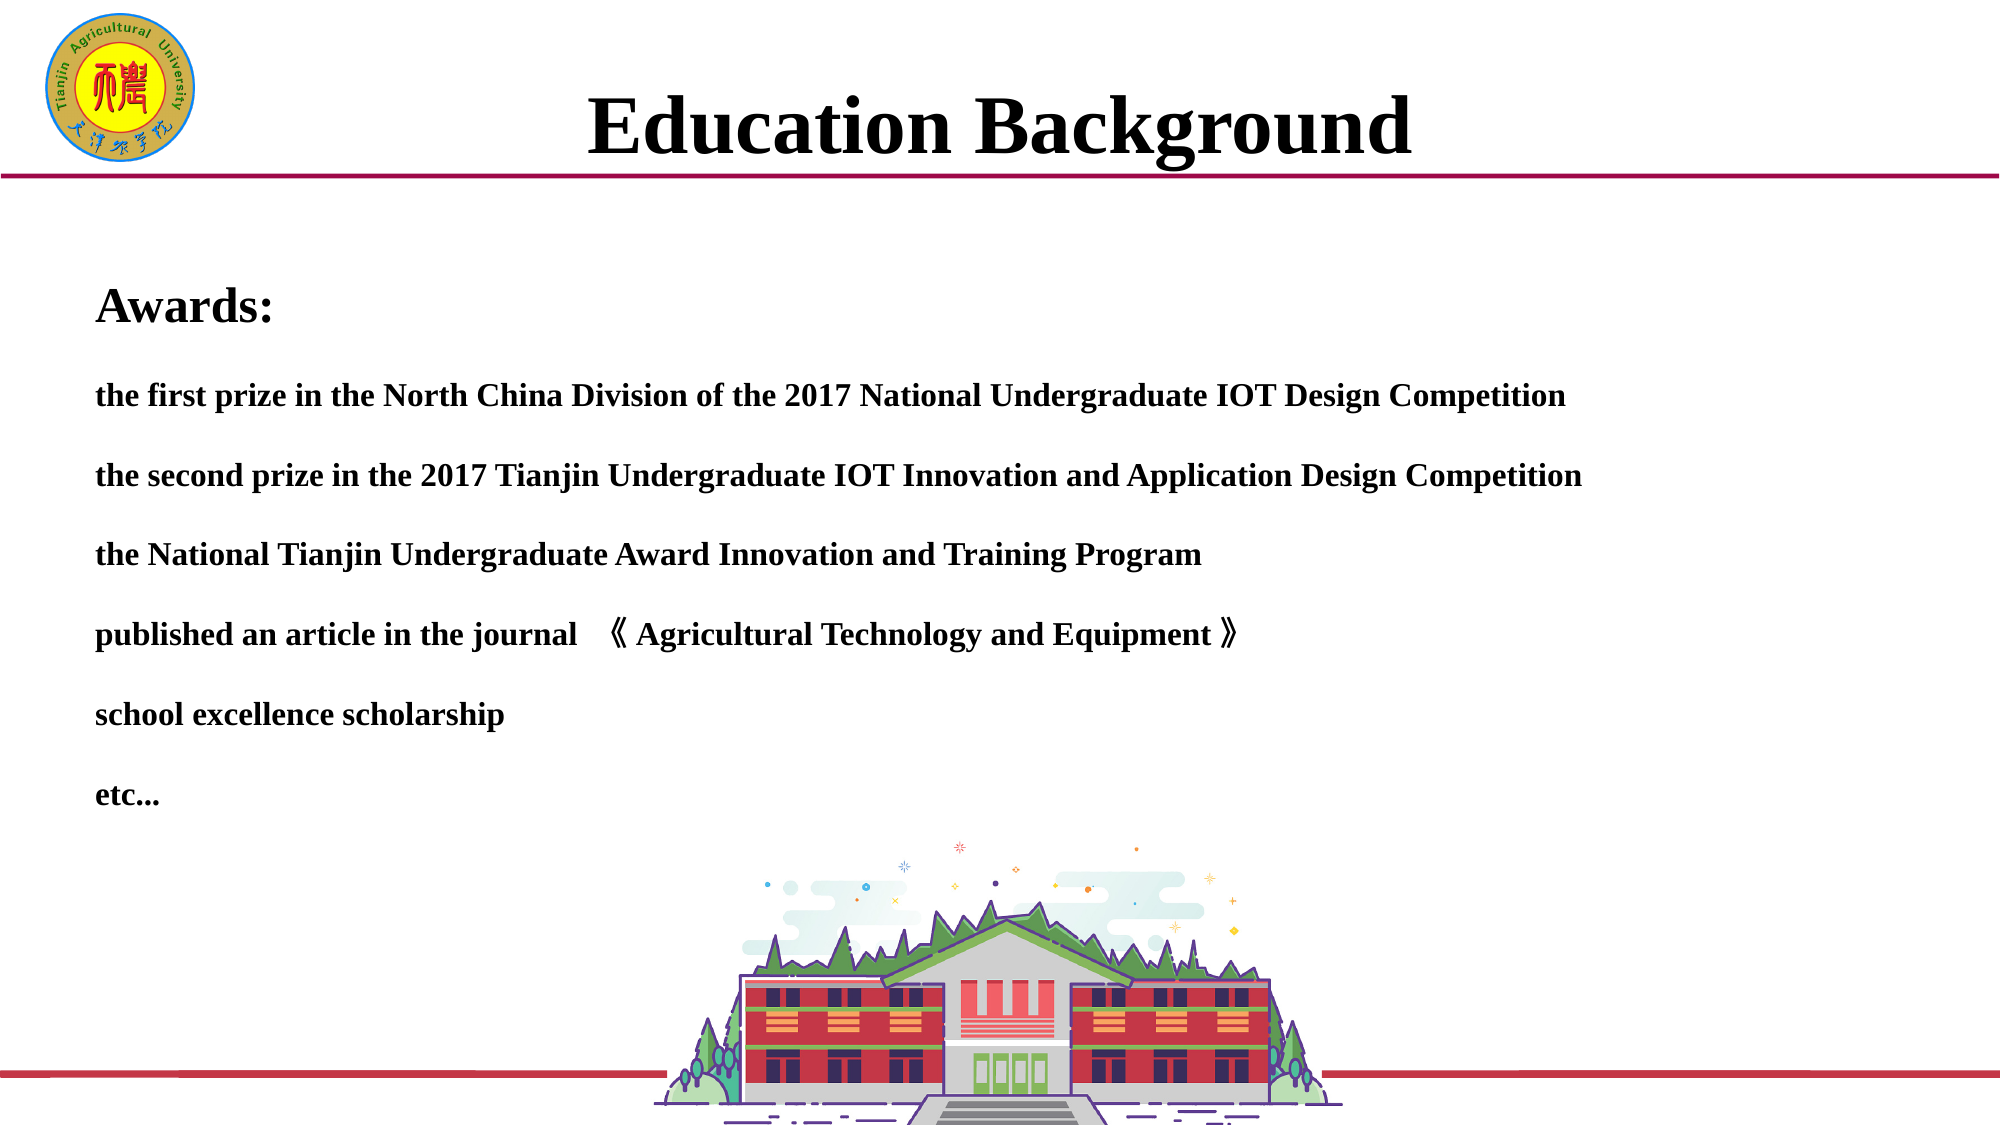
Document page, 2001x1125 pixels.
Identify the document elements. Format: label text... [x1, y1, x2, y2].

picture [45, 13, 195, 162]
picture [642, 762, 1358, 1125]
text_box [177, 1069, 642, 1079]
text_box [0, 1069, 177, 1079]
text_box [1358, 1069, 1811, 1079]
text_box Awards: the first prize in the North China Division of the 2017 National Undergraduate IOT Design Competition the second prize in the 2017 Tianjin Undergraduate IOT Innovation and Application Design Competition the National Tianjin Undergraduate Award Innovation and Training Program published an article in the journal 《Agricultural Technology and Equipment》 school excellence scholarship etc... [80, 205, 1722, 977]
text_box Education Background [245, 13, 1755, 178]
text_box [1811, 1069, 2000, 1079]
